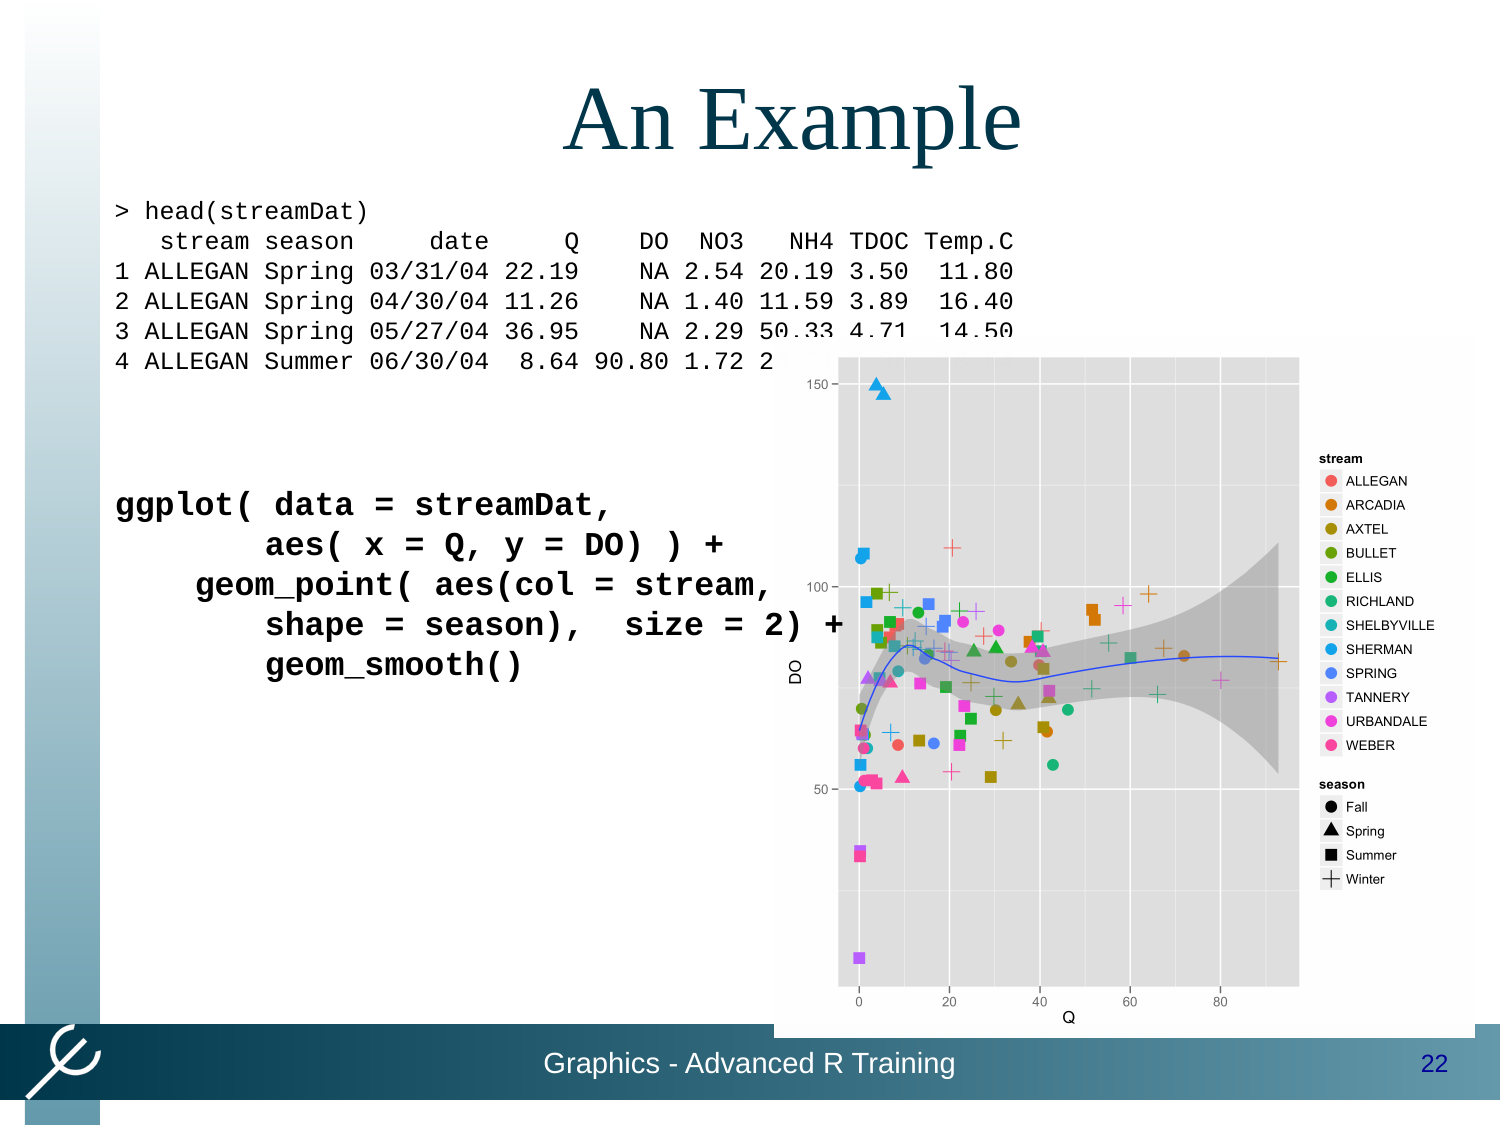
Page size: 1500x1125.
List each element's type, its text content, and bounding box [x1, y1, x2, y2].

title An Example [150, 50, 1438, 175]
text_box > head(streamDat) stream season date Q DO NO3 NH4 TDOC Temp.C 1 ALLEGAN Spring 03/31/04 22.19 NA 2.54 20.19 3.50 11.80 2 ALLEGAN Spring 04/30/04 11.26 NA 1.40 11.59 3.89 16.40 3 ALLEGAN Spring 05/27/04 36.95 NA 2.29 50.33 4.71 14.50 4 ALLEGAN Summer 06/30/04 8.64 90.80 1.72 26.21 2.36 18.64 [99, 187, 1063, 382]
picture [27, 1024, 101, 1100]
picture [774, 337, 1476, 1038]
text_box ggplot( data = streamDat, aes( x = Q, y = DO) ) + geom_point( aes(col = stream, shape = season), size = 2) + geom_smooth() [99, 474, 769, 690]
